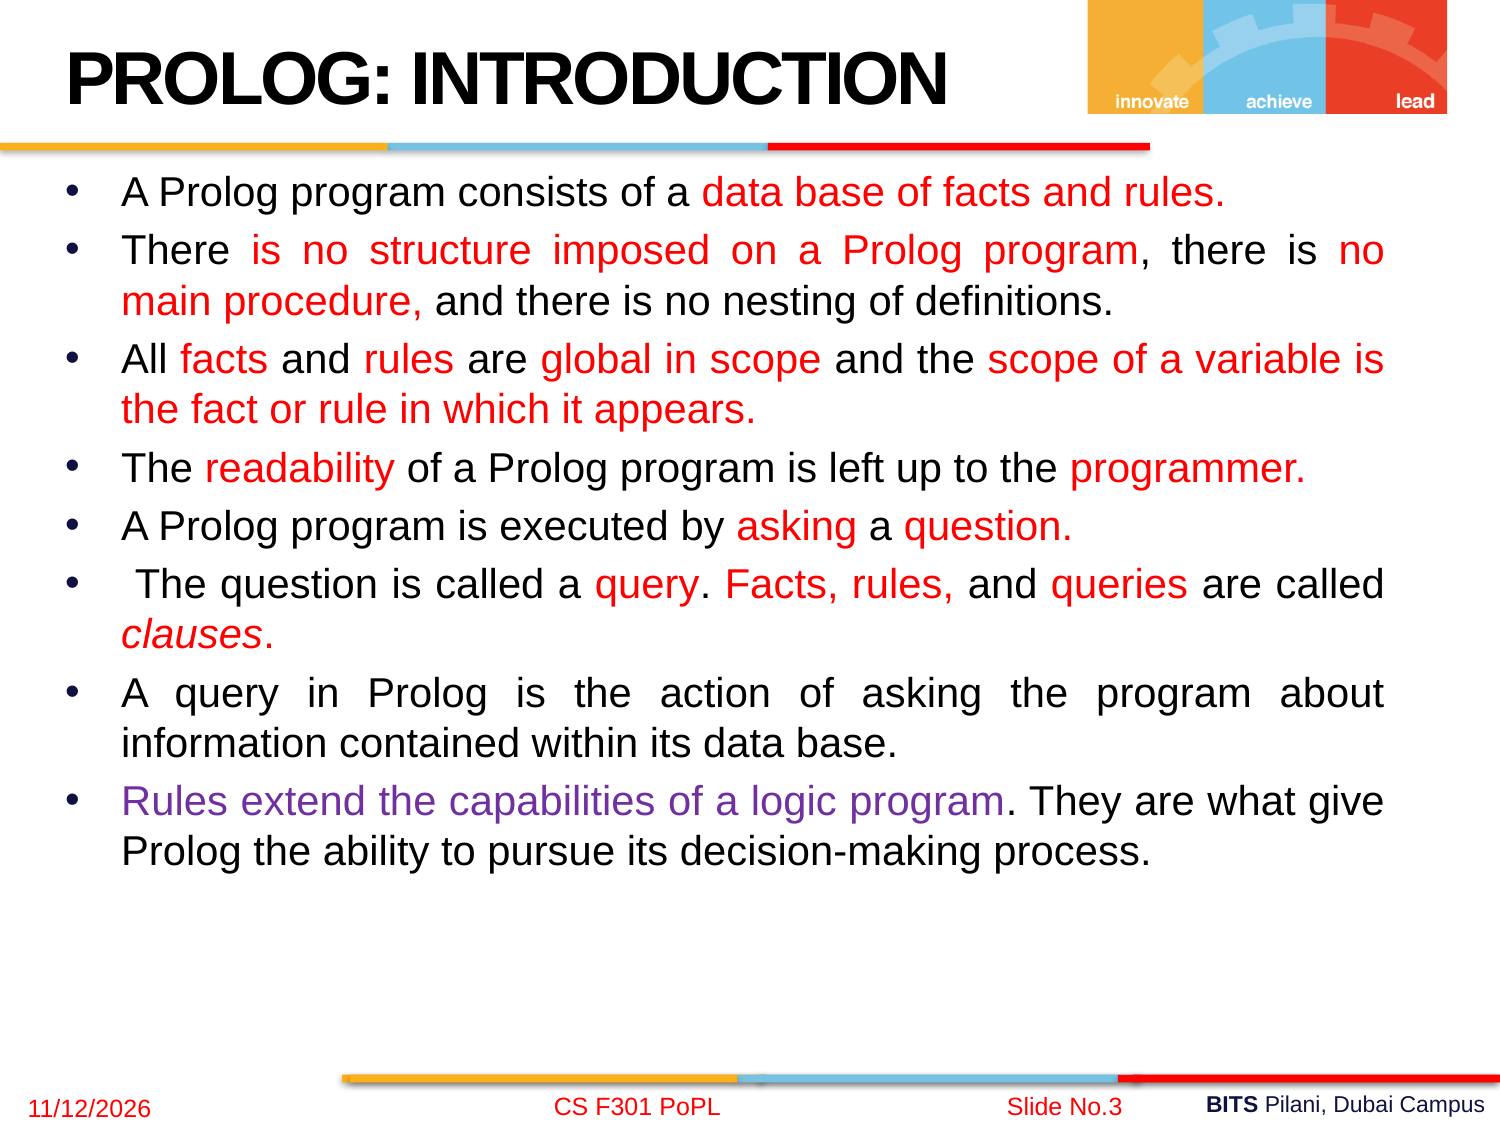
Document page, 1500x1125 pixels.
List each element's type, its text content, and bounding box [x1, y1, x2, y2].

picture [1087, 0, 1448, 114]
list PROLOG: INTRODUCTION [50, 24, 1088, 139]
list A Prolog program consists of a data base of facts and rules. There is no structure imposed on a Prolog program, there is no main procedure, and there is no nesting of definitions. All facts and rules are global in scope and the scope of a variable is the fact or rule in which it appears. The readability of a Prolog program is left up to the programmer. A Prolog program is executed by asking a question. The question is called a query. Facts, rules, and queries are called clauses. A query in Prolog is the action of asking the program about information contained within its data base. Rules extend the capabilities of a logic program. They are what give Prolog the ability to pursue its decision-making process. [50, 157, 1400, 1063]
footer CS F301 PoPL [399, 1074, 875, 1125]
slide_number Slide No.3 [875, 1074, 1138, 1125]
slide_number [12, 1077, 363, 1125]
